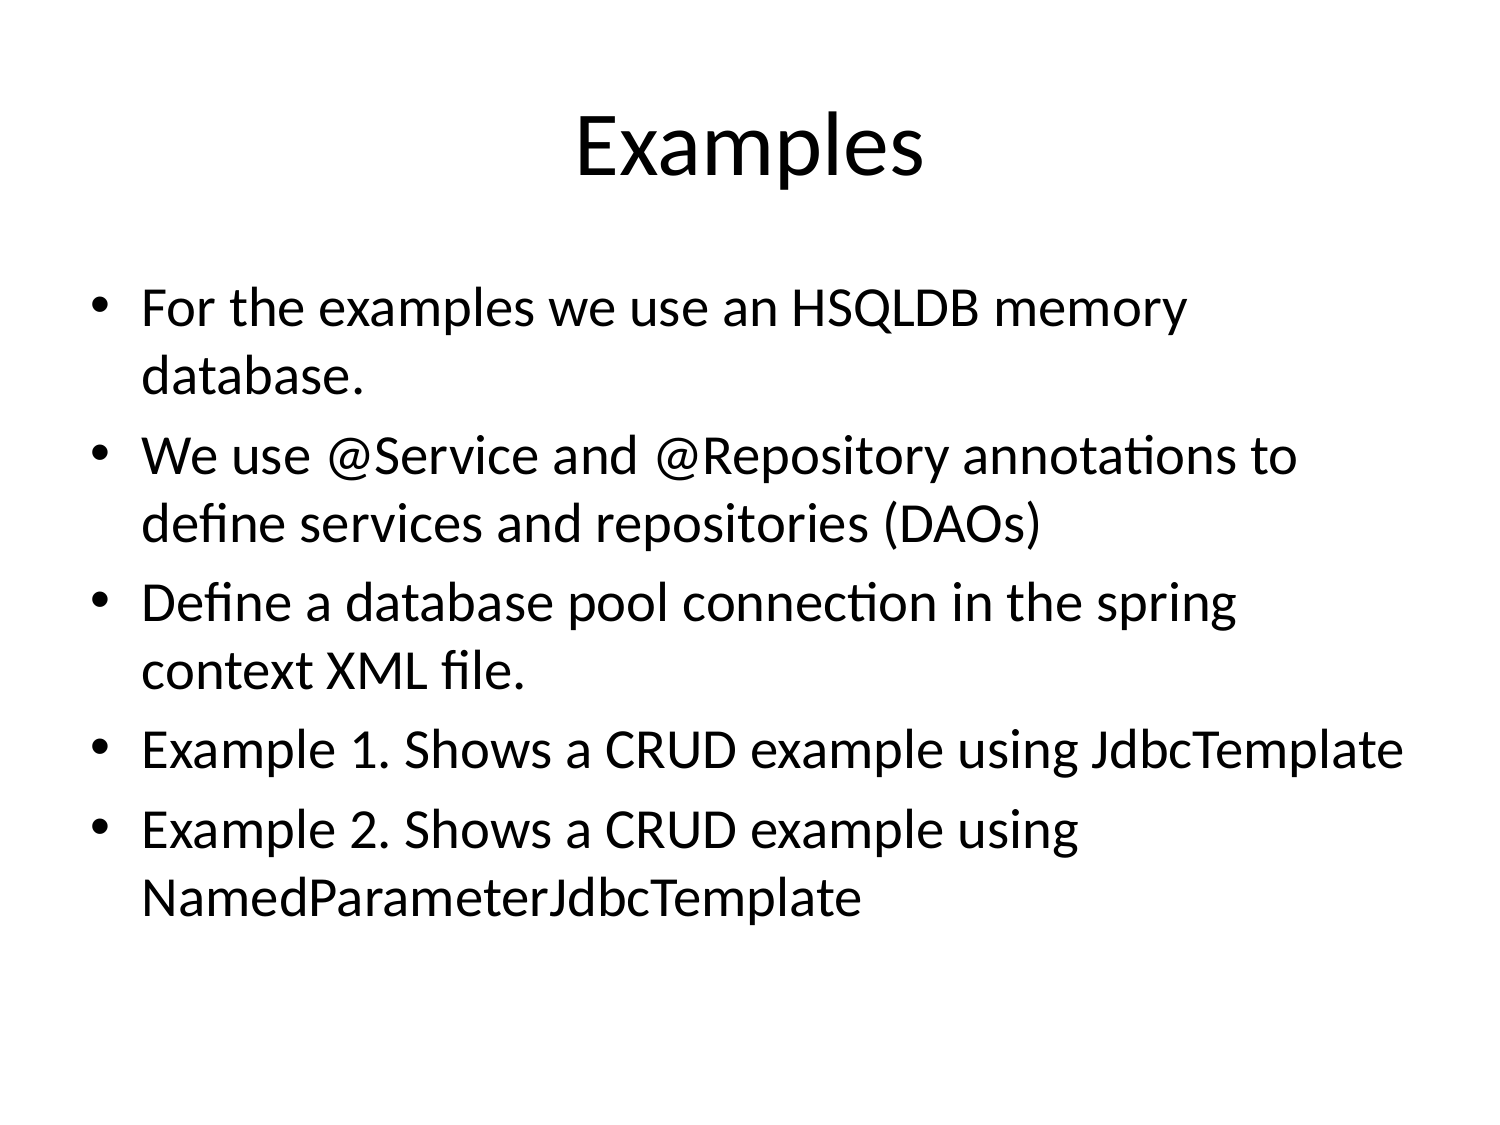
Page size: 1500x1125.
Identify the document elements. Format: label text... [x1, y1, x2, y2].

list For the examples we use an HSQLDB memory database. We use @Service and @Repository annotations to define services and repositories (DAOs) Define a database pool connection in the spring context XML file. Example 1. Shows a CRUD example using JdbcTemplate Example 2. Shows a CRUD example using NamedParameterJdbcTemplate [75, 262, 1425, 1005]
title Examples [75, 45, 1425, 233]
